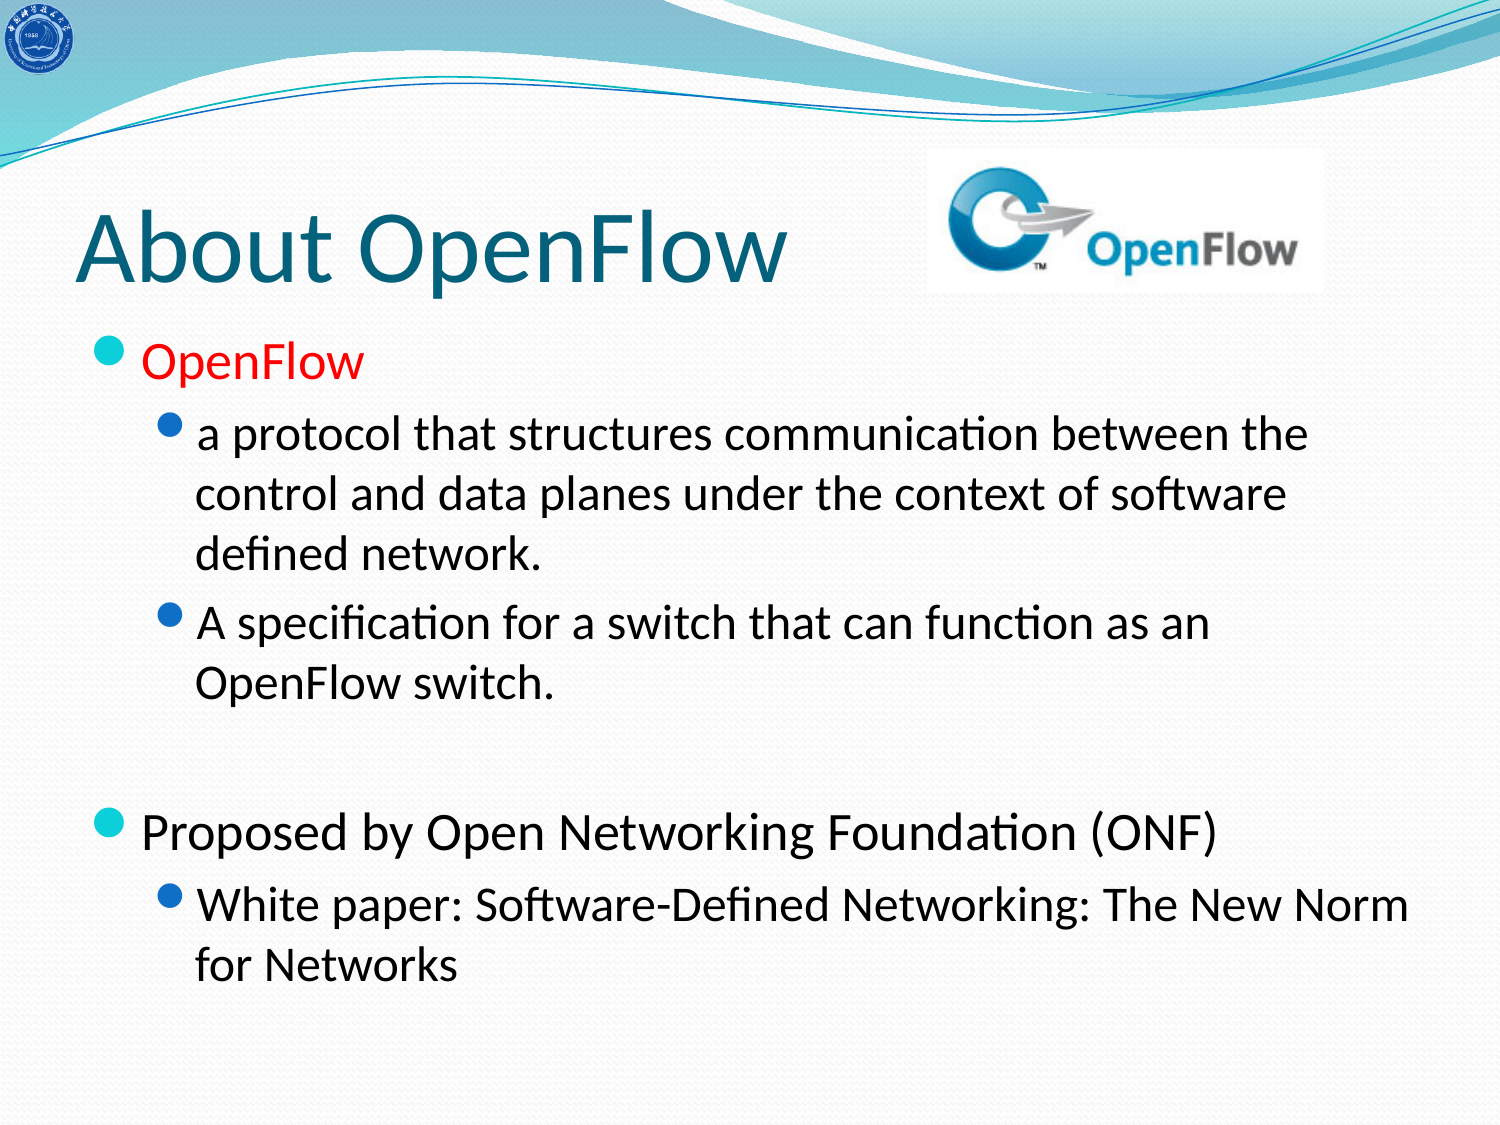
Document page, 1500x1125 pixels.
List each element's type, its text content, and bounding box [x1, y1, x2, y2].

picture [926, 148, 1325, 293]
picture [0, 0, 77, 77]
list OpenFlow a protocol that structures communication between the control and data planes under the context of software defined network. A specification for a switch that can function as an OpenFlow switch. Proposed by Open Networking Foundation (ONF) White paper: Software-Defined Networking: The New Norm for Networks [75, 317, 1425, 1038]
title About OpenFlow [75, 115, 1425, 303]
